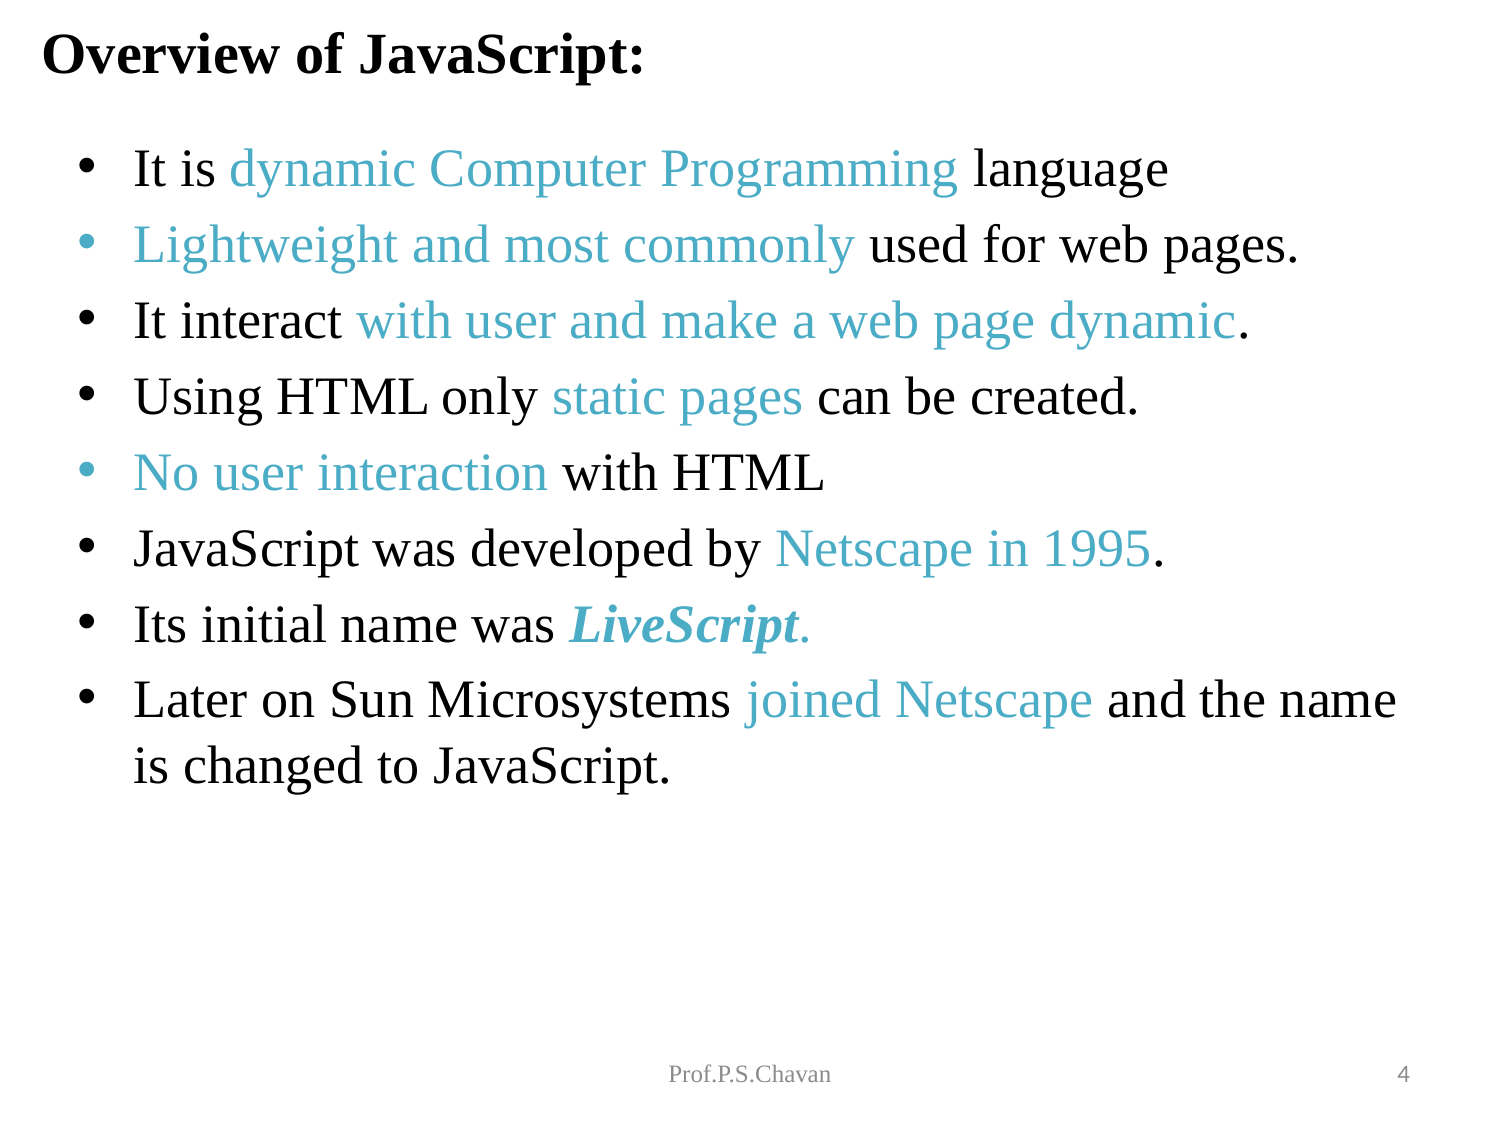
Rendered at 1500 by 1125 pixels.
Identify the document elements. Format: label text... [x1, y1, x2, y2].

footer Prof.P.S.Chavan [512, 1042, 988, 1103]
slide_number 4 [1074, 1042, 1425, 1103]
title Overview of JavaScript: [26, 5, 765, 94]
list It is dynamic Computer Programming language Lightweight and most commonly used for web pages. It interact with user and make a web page dynamic. Using HTML only static pages can be created. No user interaction with HTML JavaScript was developed by Netscape in 1995. Its initial name was LiveScript. Later on Sun Microsystems joined Netscape and the name is changed to JavaScript. [62, 125, 1413, 968]
